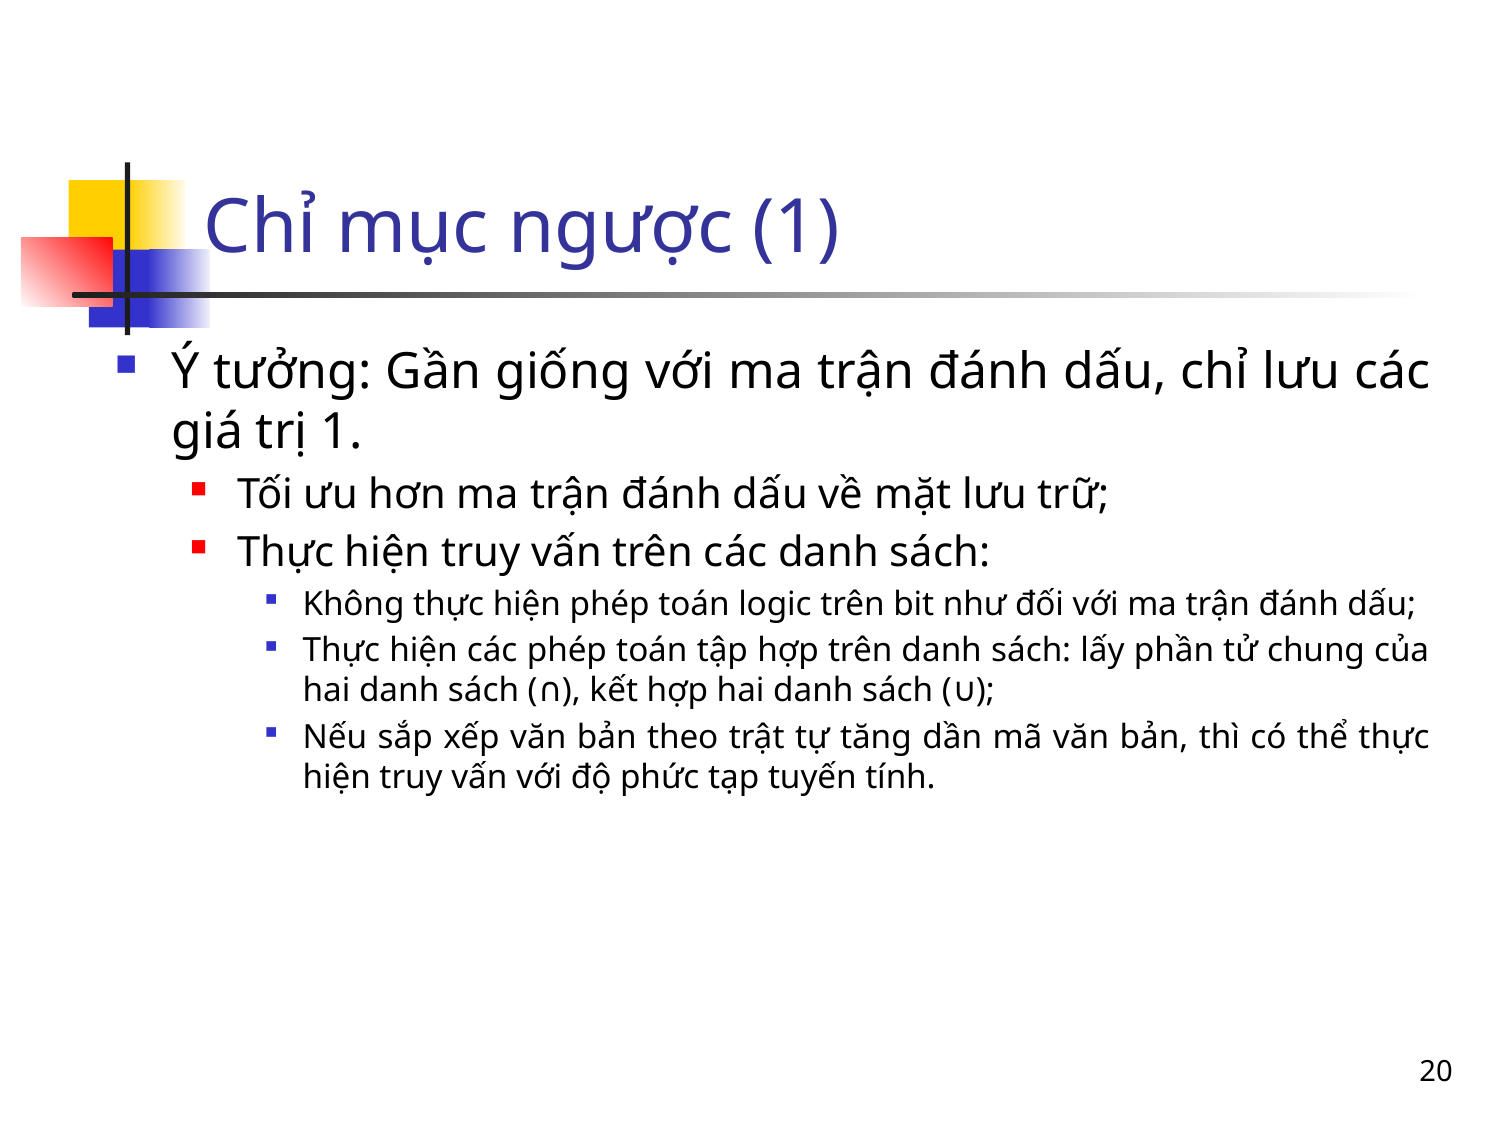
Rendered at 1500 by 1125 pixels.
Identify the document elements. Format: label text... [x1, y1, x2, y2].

title Chỉ mục ngược (1) [188, 35, 1468, 275]
slide_number 20 [1155, 1024, 1468, 1100]
list Ý tưởng: Gần giống với ma trận đánh dấu, chỉ lưu các giá trị 1. Tối ưu hơn ma trận đánh dấu về mặt lưu trữ; Thực hiện truy vấn trên các danh sách: Không thực hiện phép toán logic trên bit như đối với ma trận đánh dấu; Thực hiện các phép toán tập hợp trên danh sách: lấy phần tử chung của hai danh sách (∩), kết hợp hai danh sách (∪); Nếu sắp xếp văn bản theo trật tự tăng dần mã văn bản, thì có thể thực hiện truy vấn với độ phức tạp tuyến tính. [100, 331, 1447, 1059]
